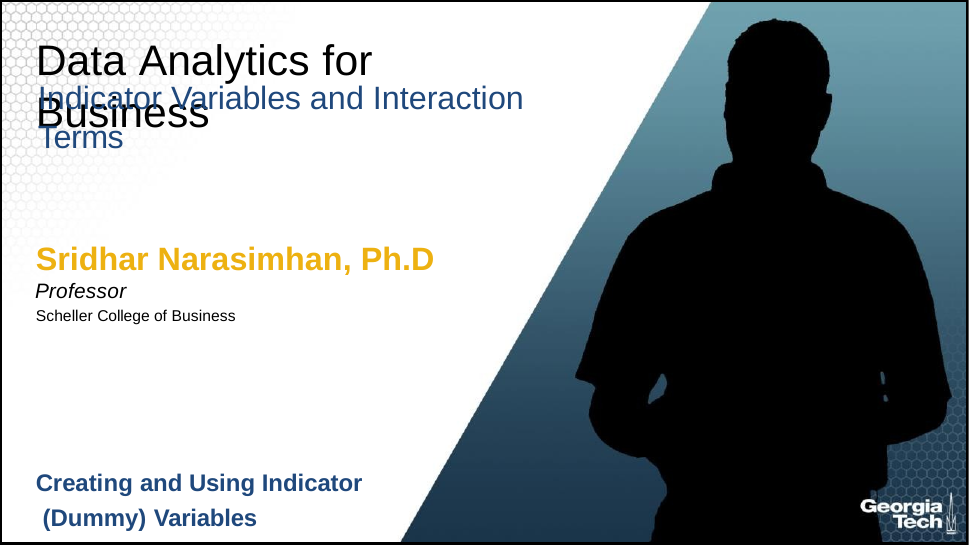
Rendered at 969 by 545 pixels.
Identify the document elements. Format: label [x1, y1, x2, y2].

text_box [0, 0, 968, 545]
